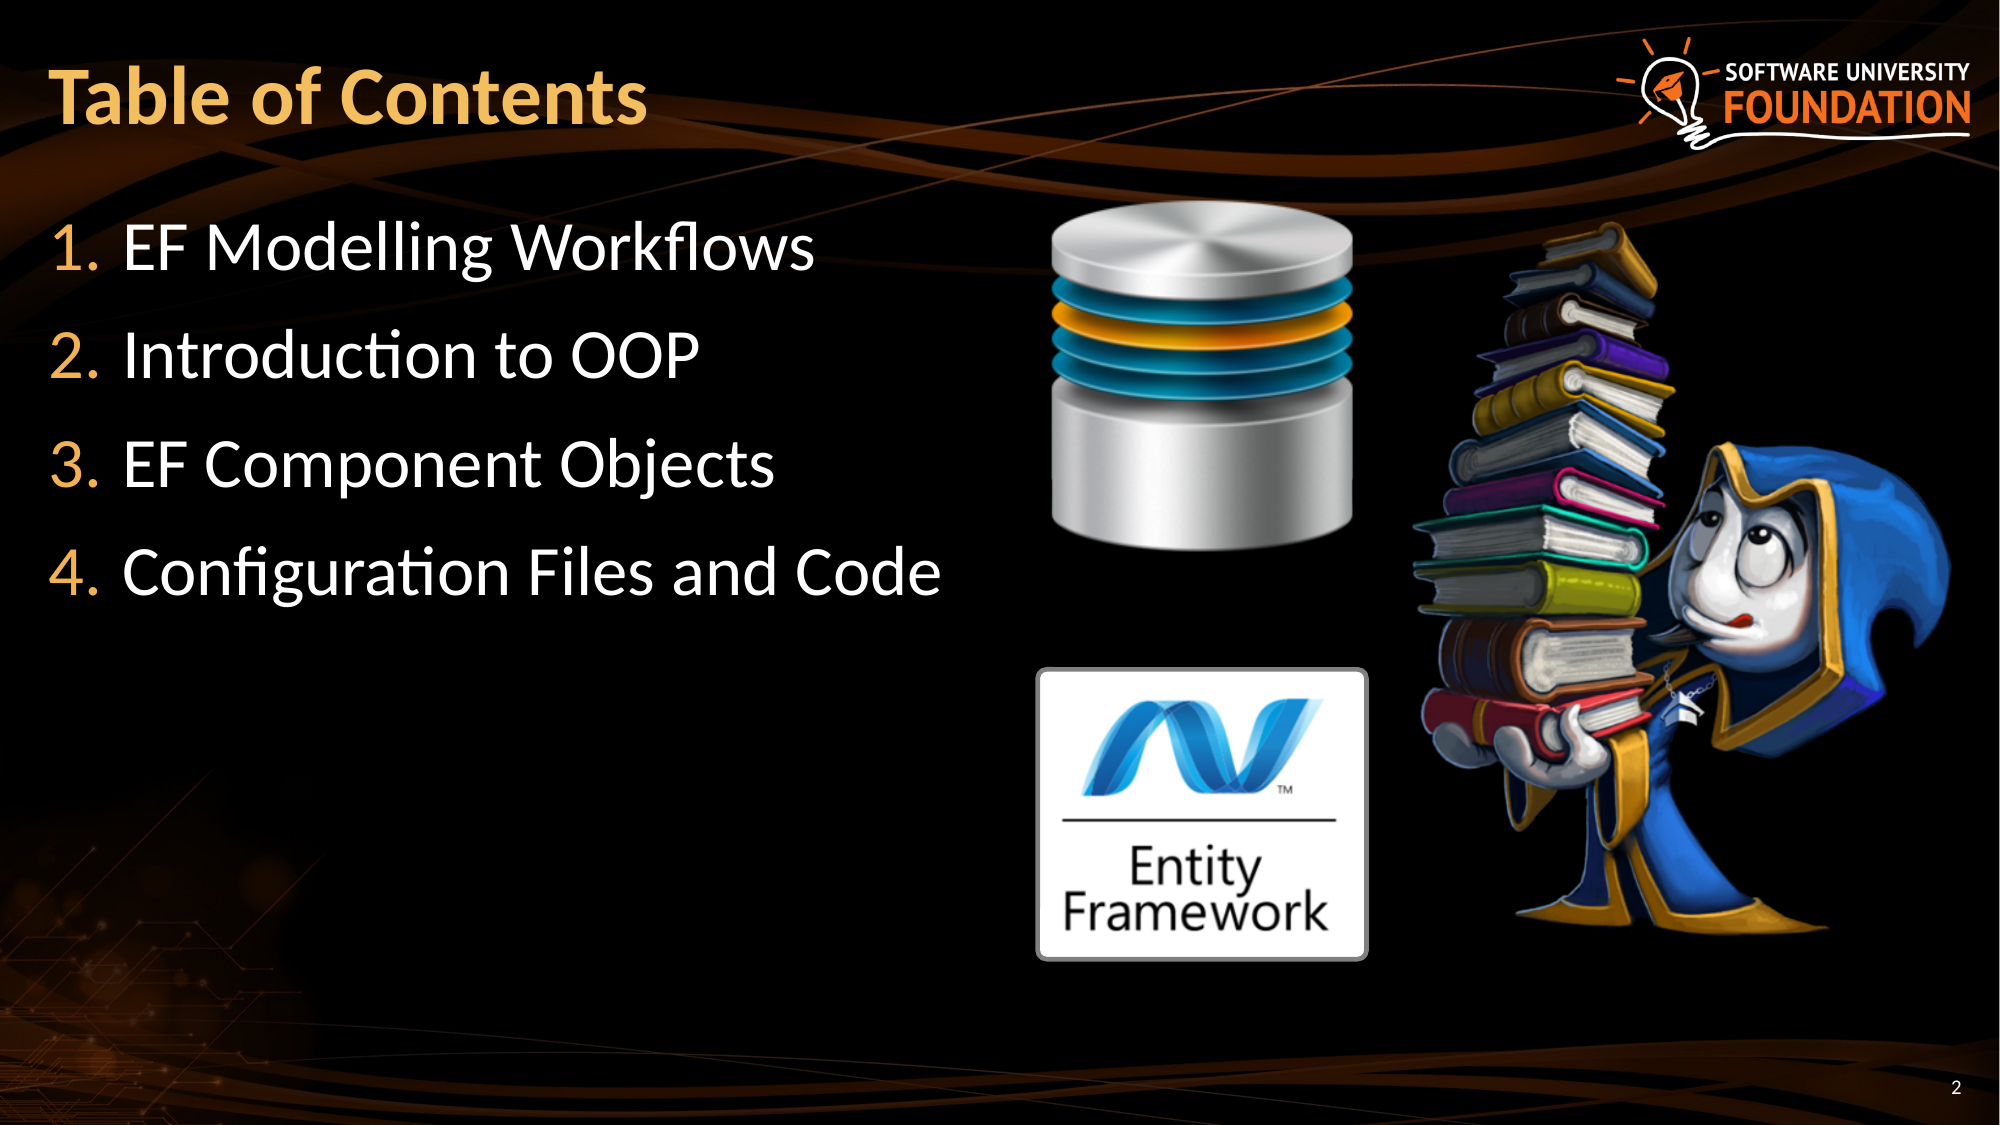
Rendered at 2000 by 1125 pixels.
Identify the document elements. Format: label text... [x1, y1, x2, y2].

list EF Modelling Workflows Introduction to OOP EF Component Objects Configuration Files and Code [31, 195, 1968, 1103]
title Table of Contents [30, 6, 1602, 189]
picture [0, 0, 2000, 1125]
slide_number 2 [1897, 1070, 1968, 1103]
